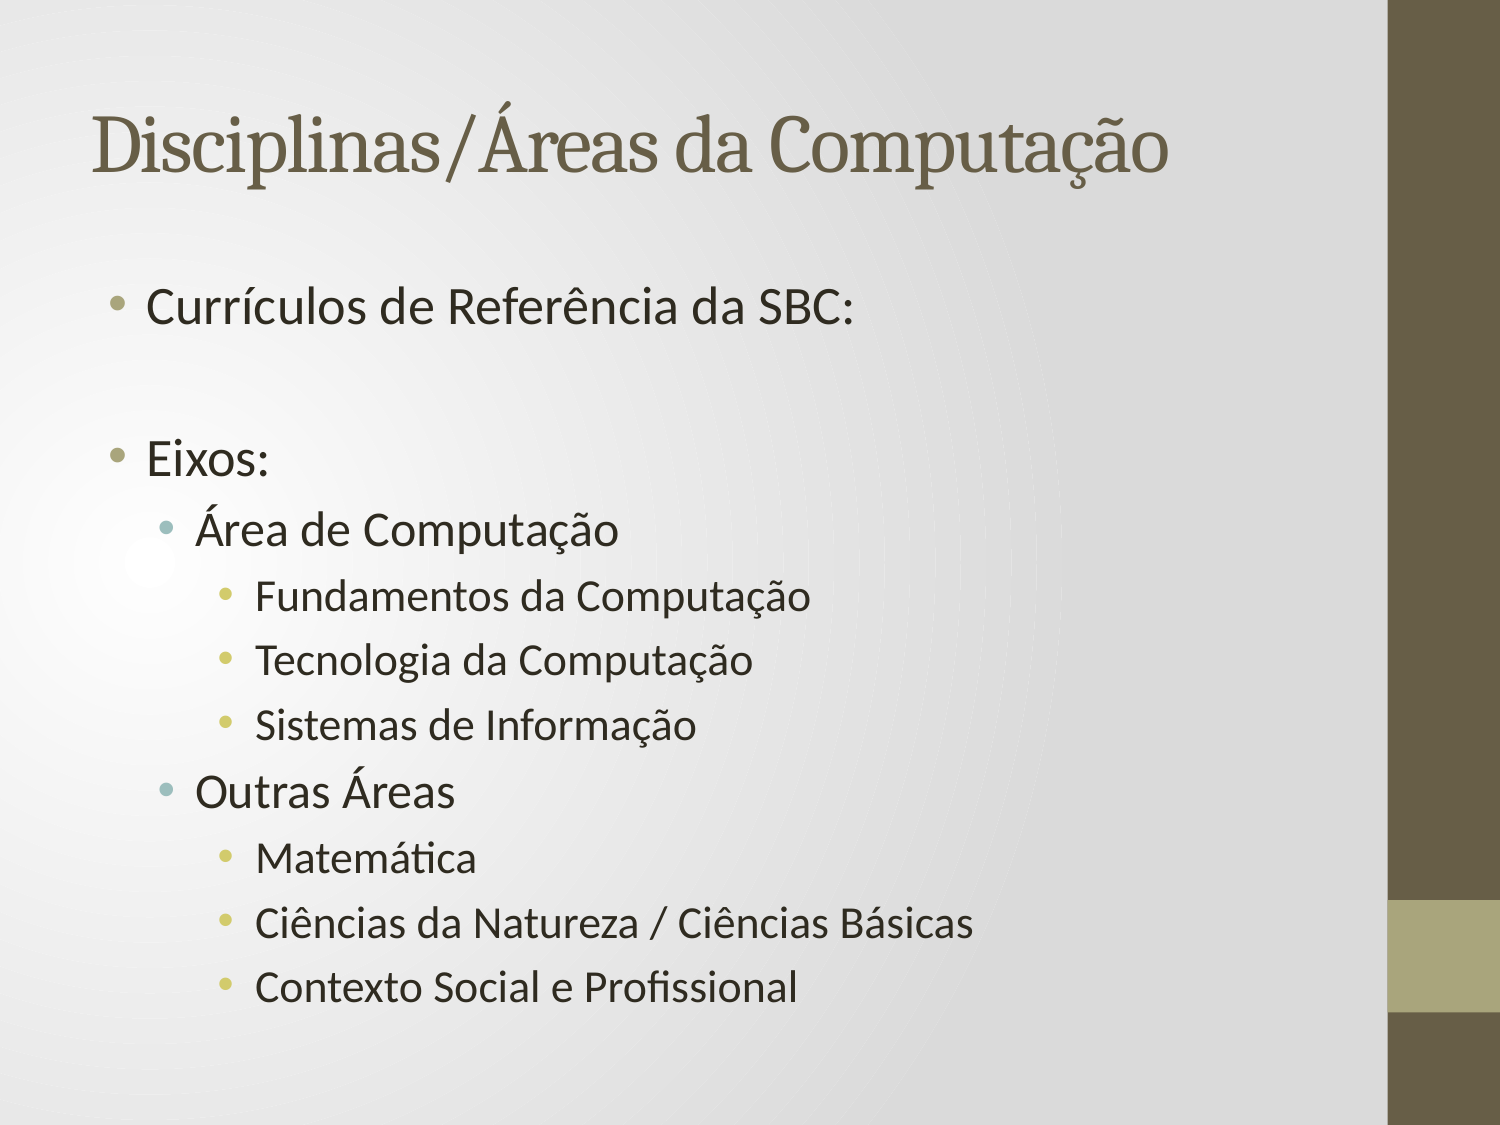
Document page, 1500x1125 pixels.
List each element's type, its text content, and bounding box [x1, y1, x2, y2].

list Currículos de Referência da SBC: Eixos: Área de Computação Fundamentos da Computação Tecnologia da Computação Sistemas de Informação Outras Áreas Matemática Ciências da Natureza / Ciências Básicas Contexto Social e Profissional [75, 262, 1353, 1050]
title Disciplinas/Áreas da Computação [75, 45, 1325, 233]
